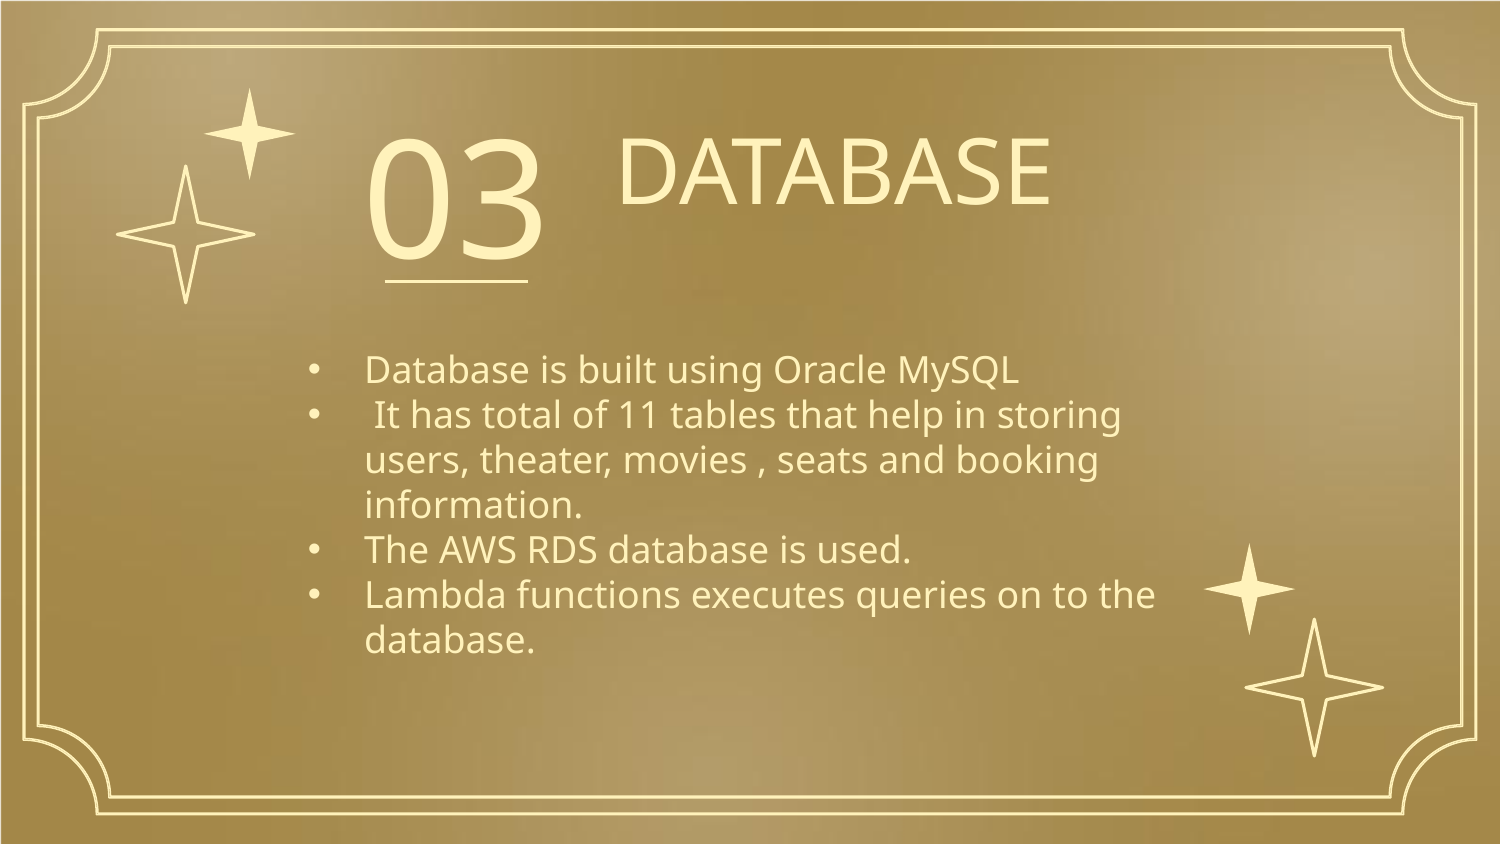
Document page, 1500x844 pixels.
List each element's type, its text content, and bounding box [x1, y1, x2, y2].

title DATABASE [599, 97, 1164, 262]
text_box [1202, 542, 1383, 757]
title 03 [336, 79, 577, 253]
text_box Database is built using Oracle MySQL It has total of 11 tables that help in storing users, theater, movies , seats and booking information. The AWS RDS database is used. Lambda functions executes queries on to the database. [292, 331, 1182, 620]
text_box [116, 87, 296, 303]
picture [2, 2, 1500, 844]
